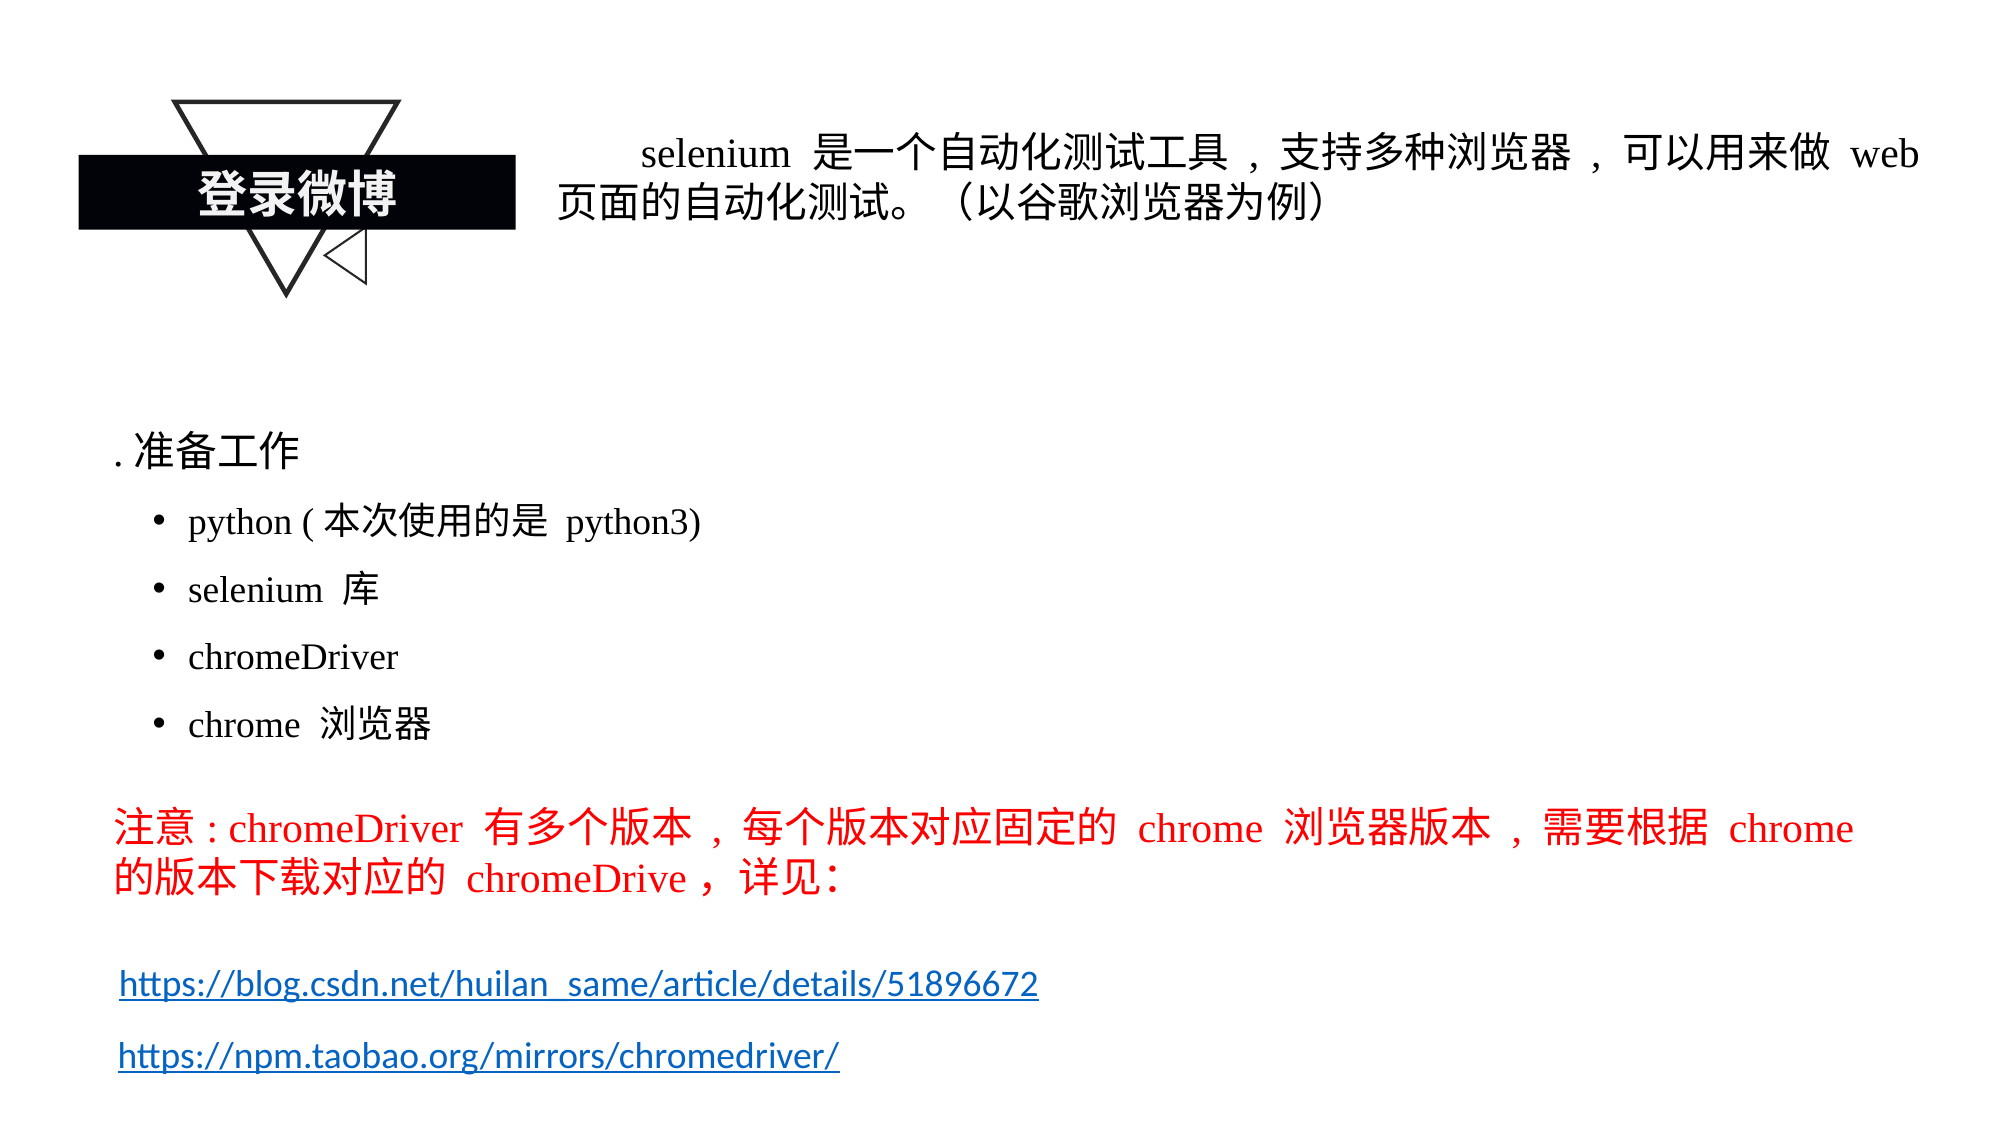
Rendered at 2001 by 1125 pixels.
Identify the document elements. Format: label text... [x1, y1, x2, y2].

text_box .准备工作 python (本次使用的是 python3) selenium 库 chromeDriver chrome 浏览器 [98, 392, 1099, 752]
text_box https://npm.taobao.org/mirrors/chromedriver/ [102, 1023, 855, 1084]
text_box https://blog.csdn.net/huilan_same/article/details/51896672 [104, 951, 1055, 1012]
text_box 注意: chromeDriver 有多个版本 , 每个版本对应固定的 chrome 浏览器版本 , 需要根据 chrome 的版本下载对应的 chromeDrive，详见： [98, 793, 1918, 908]
text_box [172, 100, 400, 154]
text_box [247, 230, 325, 297]
text_box selenium 是一个自动化测试工具 , 支持多种浏览器 , 可以用来做 web 页面的自动化测试。（以谷歌浏览器为例） [542, 118, 1972, 234]
text_box [322, 230, 367, 286]
text_box 登录微博 [78, 154, 516, 230]
